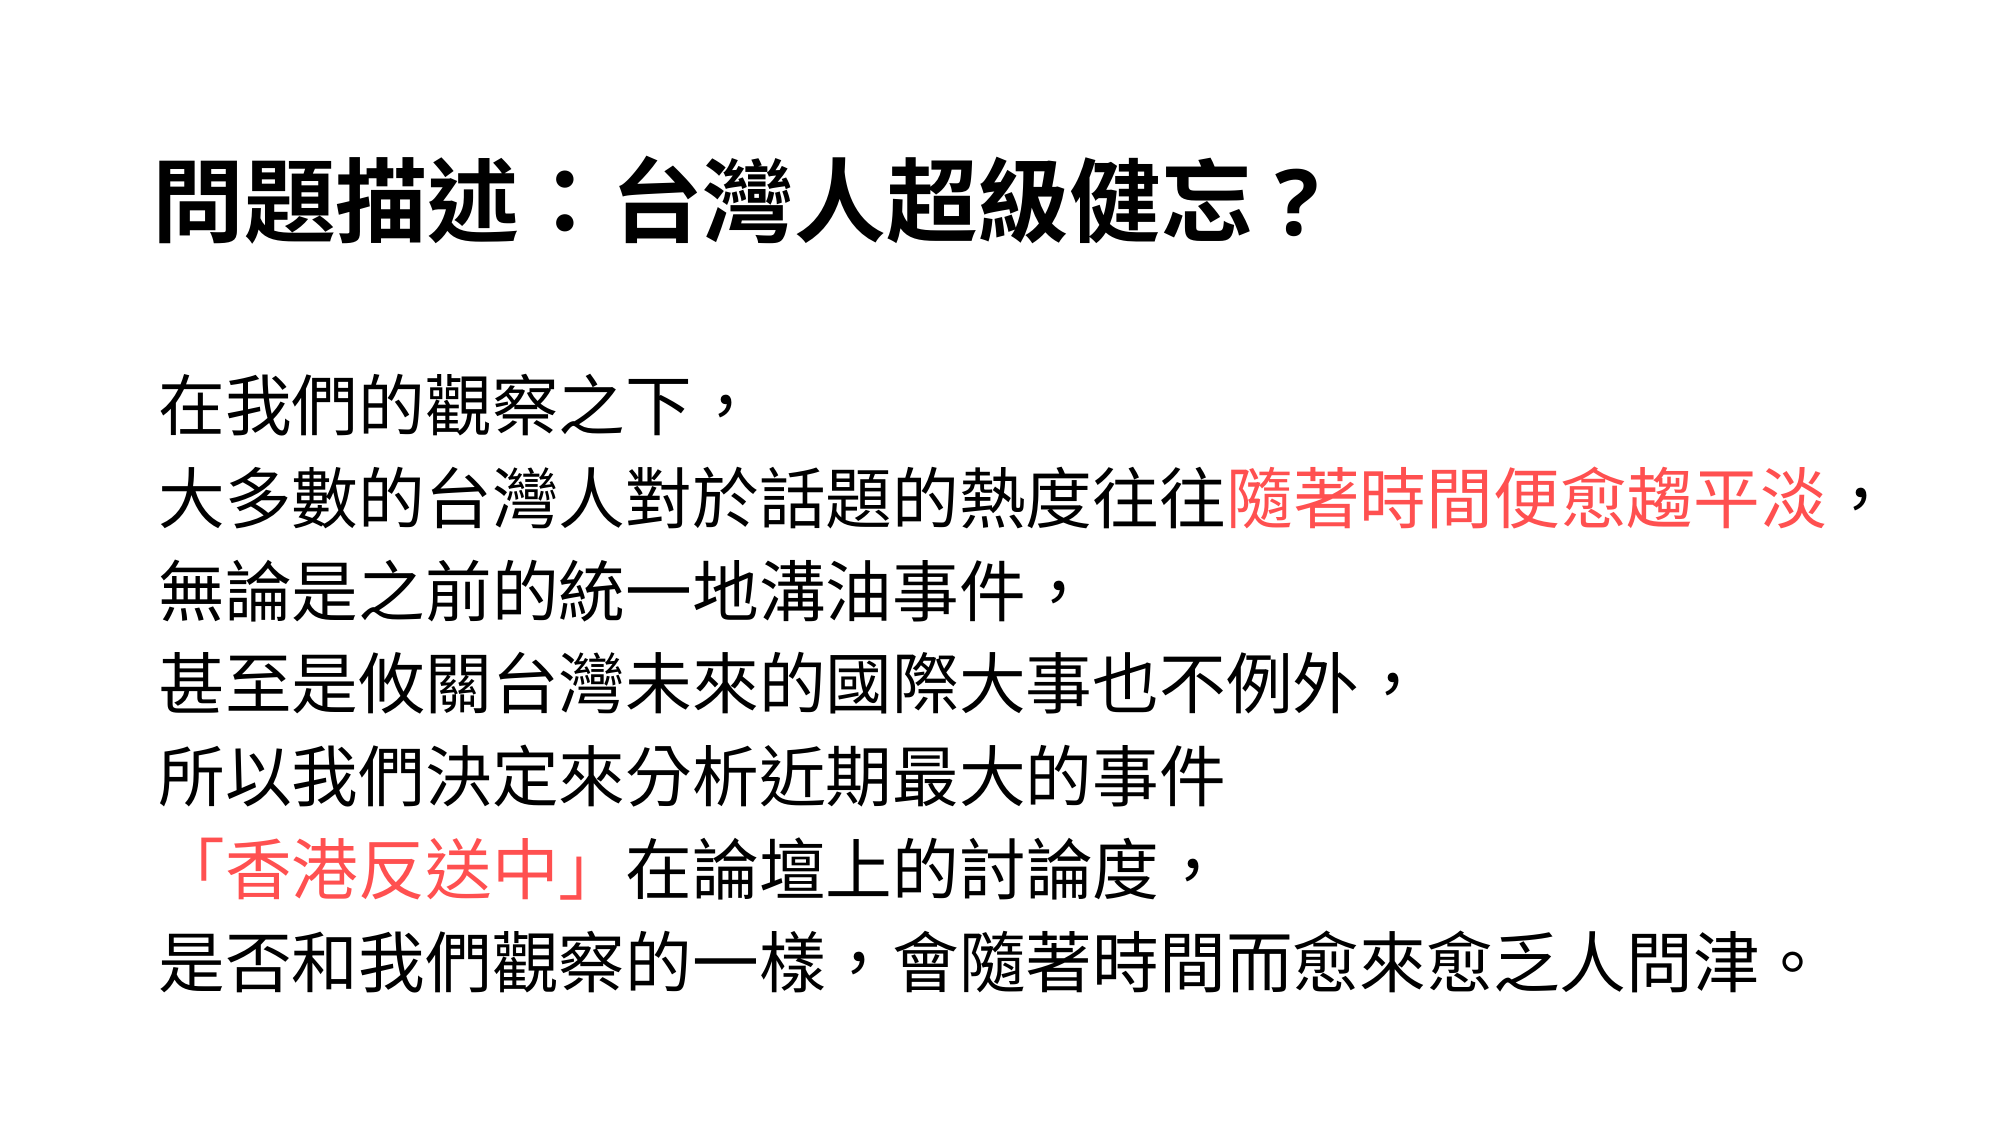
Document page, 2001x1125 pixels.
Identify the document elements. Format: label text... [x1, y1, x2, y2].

list 在我們的觀察之下， 大多數的台灣人對於話題的熱度往往隨著時間便愈趨平淡， 無論是之前的統一地溝油事件， 甚至是攸關台灣未來的國際大事也不例外， 所以我們決定來分析近期最大的事件 「香港反送中」在論壇上的討論度， 是否和我們觀察的一樣，會隨著時間而愈來愈乏人問津。 [143, 365, 1938, 1079]
title 問題描述：台灣人超級健忘? [137, 97, 1863, 315]
